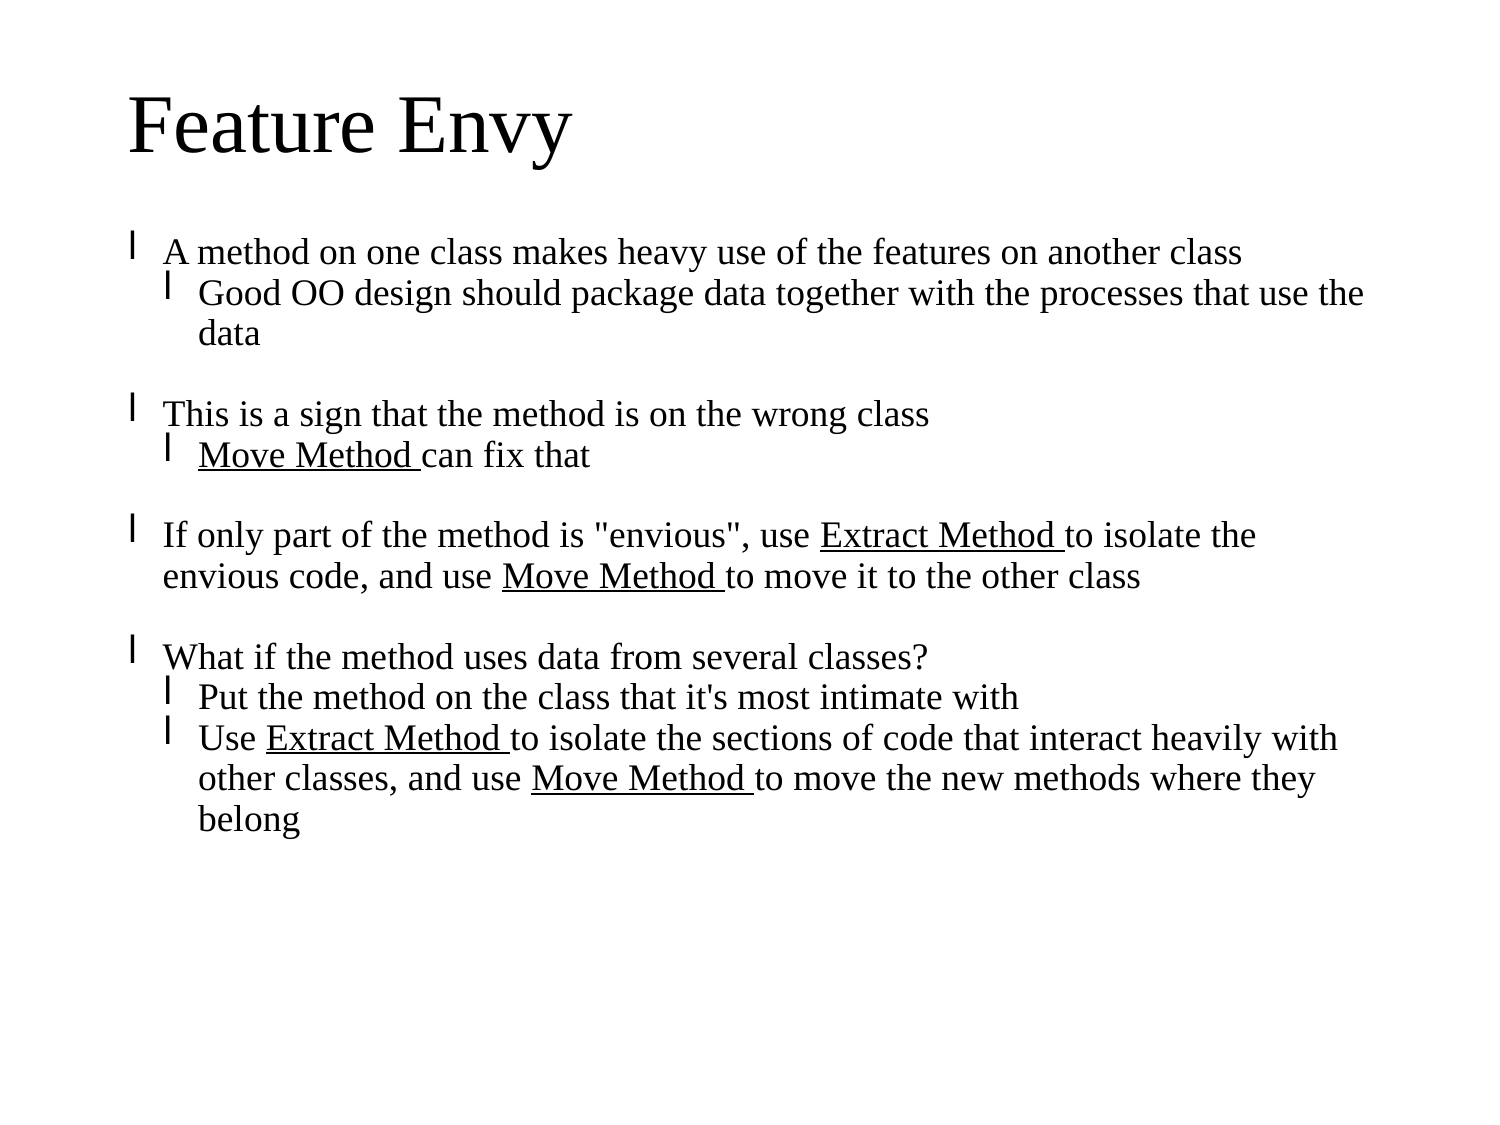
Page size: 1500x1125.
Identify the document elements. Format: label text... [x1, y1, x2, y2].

text_box A method on one class makes heavy use of the features on another class Good OO design should package data together with the processes that use the data This is a sign that the method is on the wrong class Move Method can fix that If only part of the method is "envious", use Extract Method to isolate the envious code, and use Move Method to move it to the other class What if the method uses data from several classes? Put the method on the class that it's most intimate with Use Extract Method to isolate the sections of code that interact heavily with other classes, and use Move Method to move the new methods where they belong [112, 224, 1388, 1000]
text_box Feature Envy [112, 24, 1388, 213]
